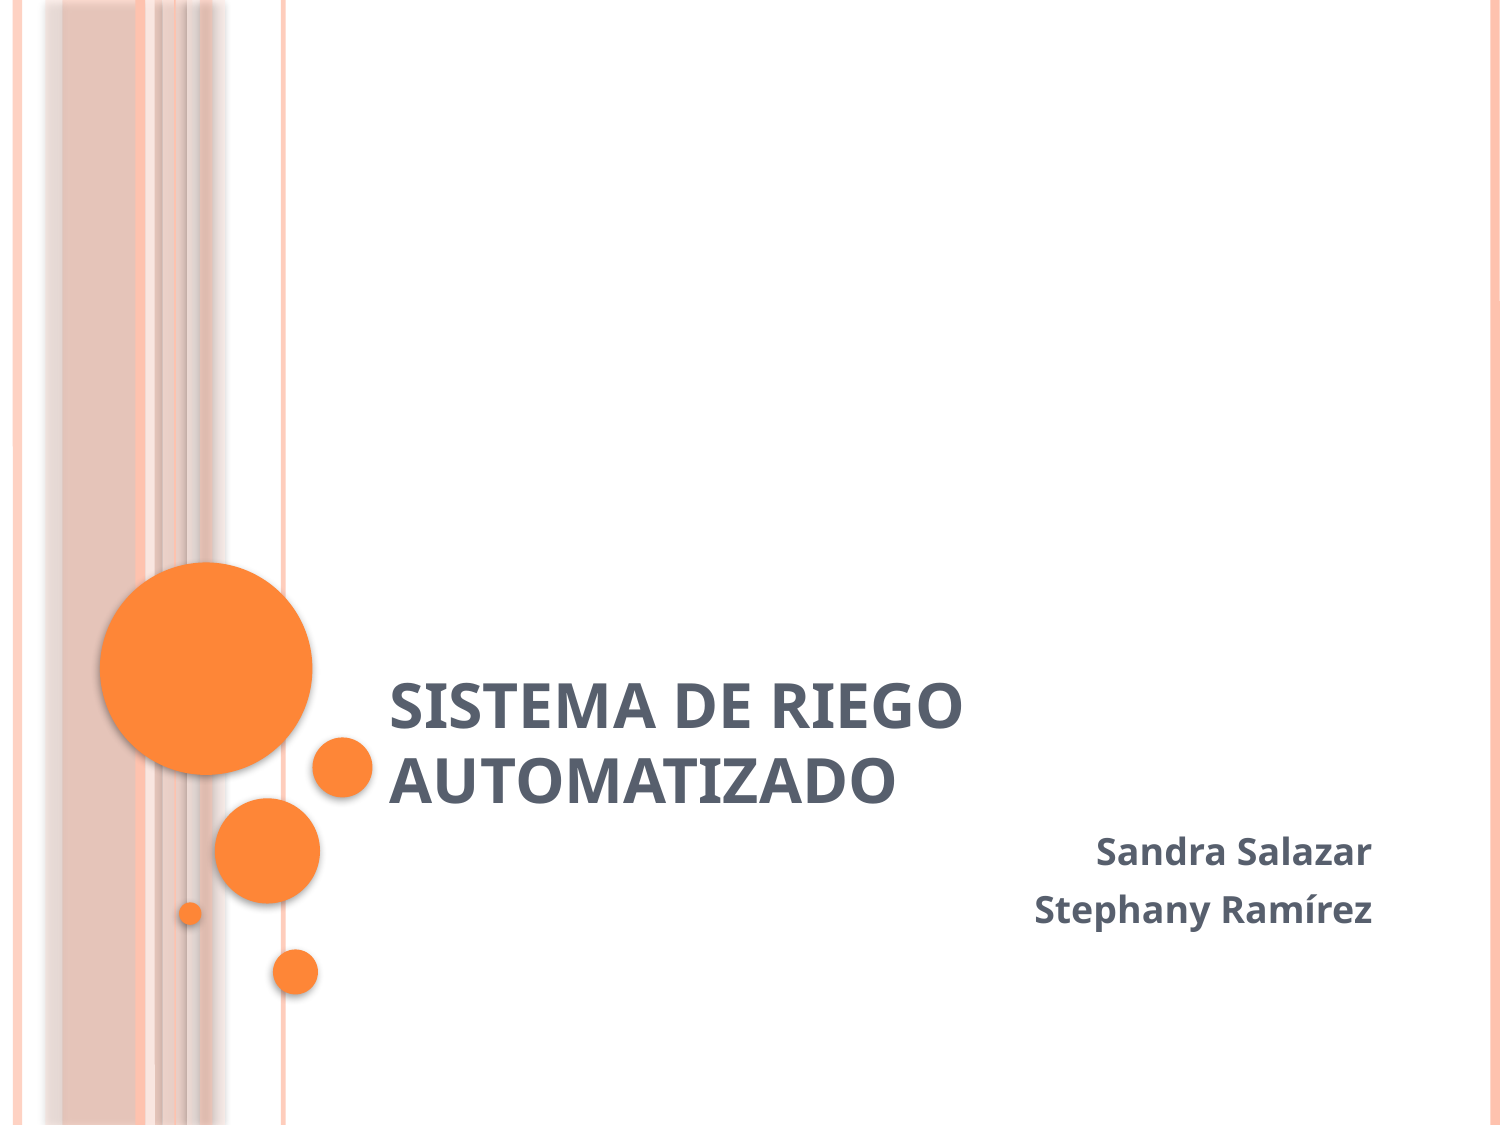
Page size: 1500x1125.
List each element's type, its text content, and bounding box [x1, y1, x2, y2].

subtitle Sandra Salazar Stephany Ramírez [375, 820, 1388, 1046]
title Sistema de riego automatizado [375, 512, 1388, 820]
